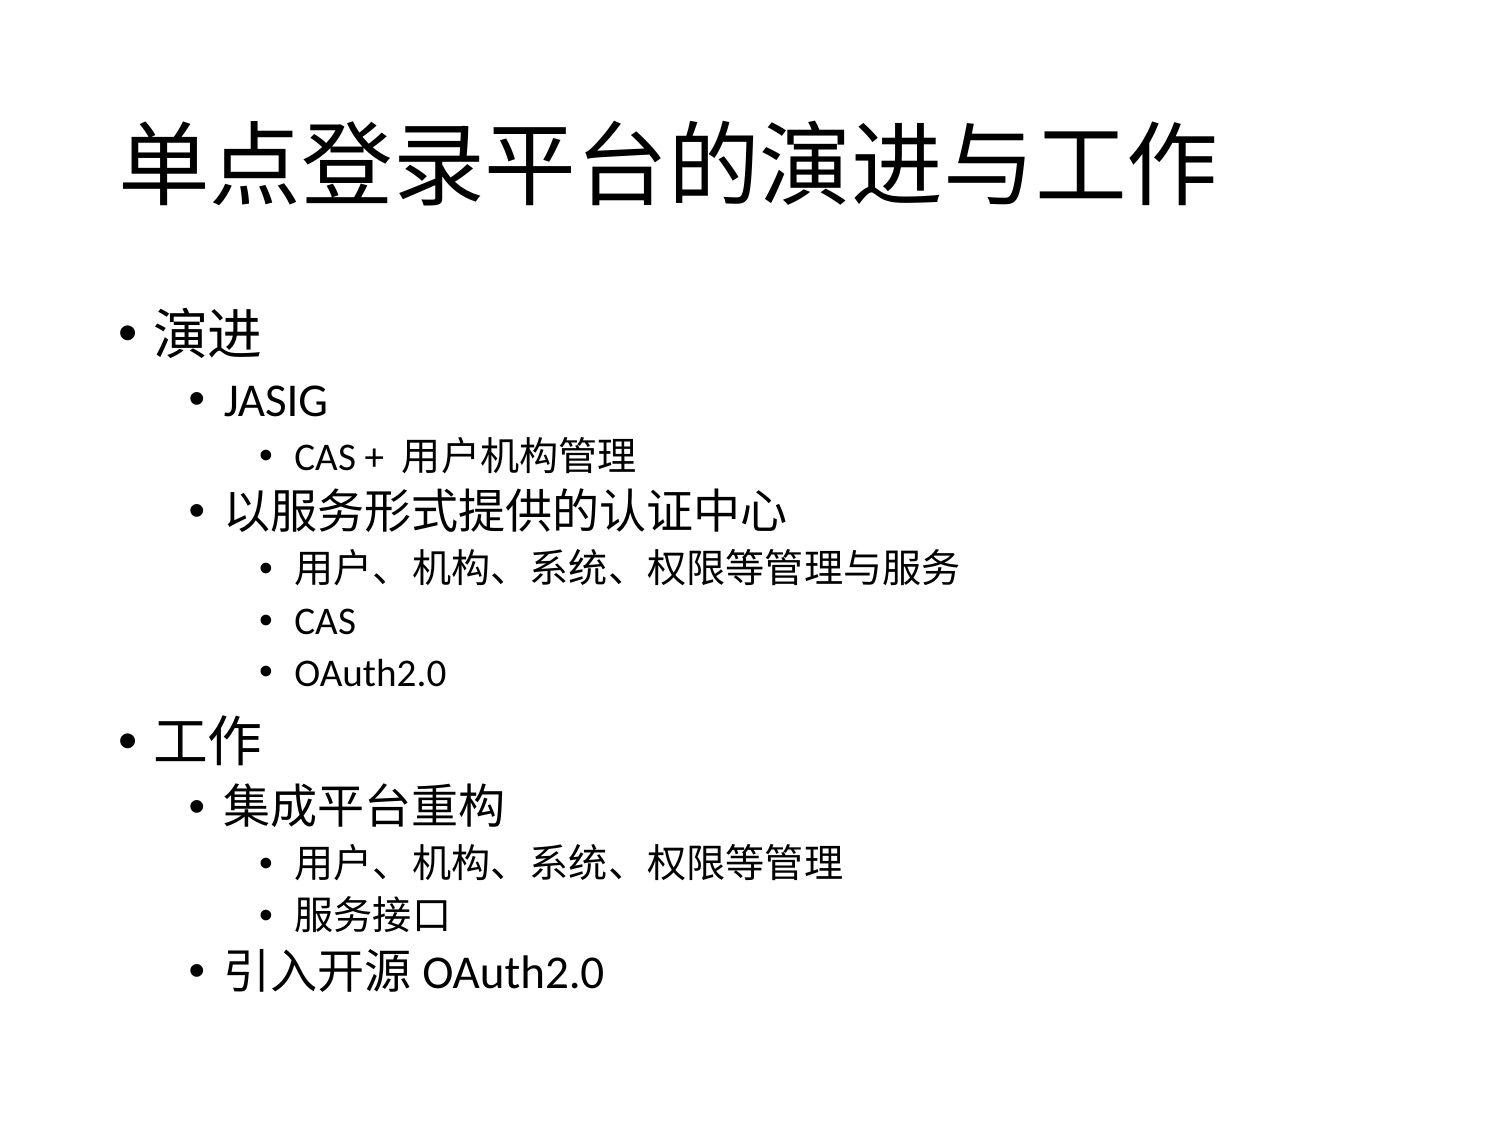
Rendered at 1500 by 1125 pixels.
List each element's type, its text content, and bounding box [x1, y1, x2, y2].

title 单点登录平台的演进与工作 [103, 59, 1397, 278]
list 演进 JASIG CAS + 用户机构管理 以服务形式提供的认证中心 用户、机构、系统、权限等管理与服务 CAS OAuth2.0 工作 集成平台重构 用户、机构、系统、权限等管理 服务接口 引入开源OAuth2.0 [103, 299, 1397, 1014]
